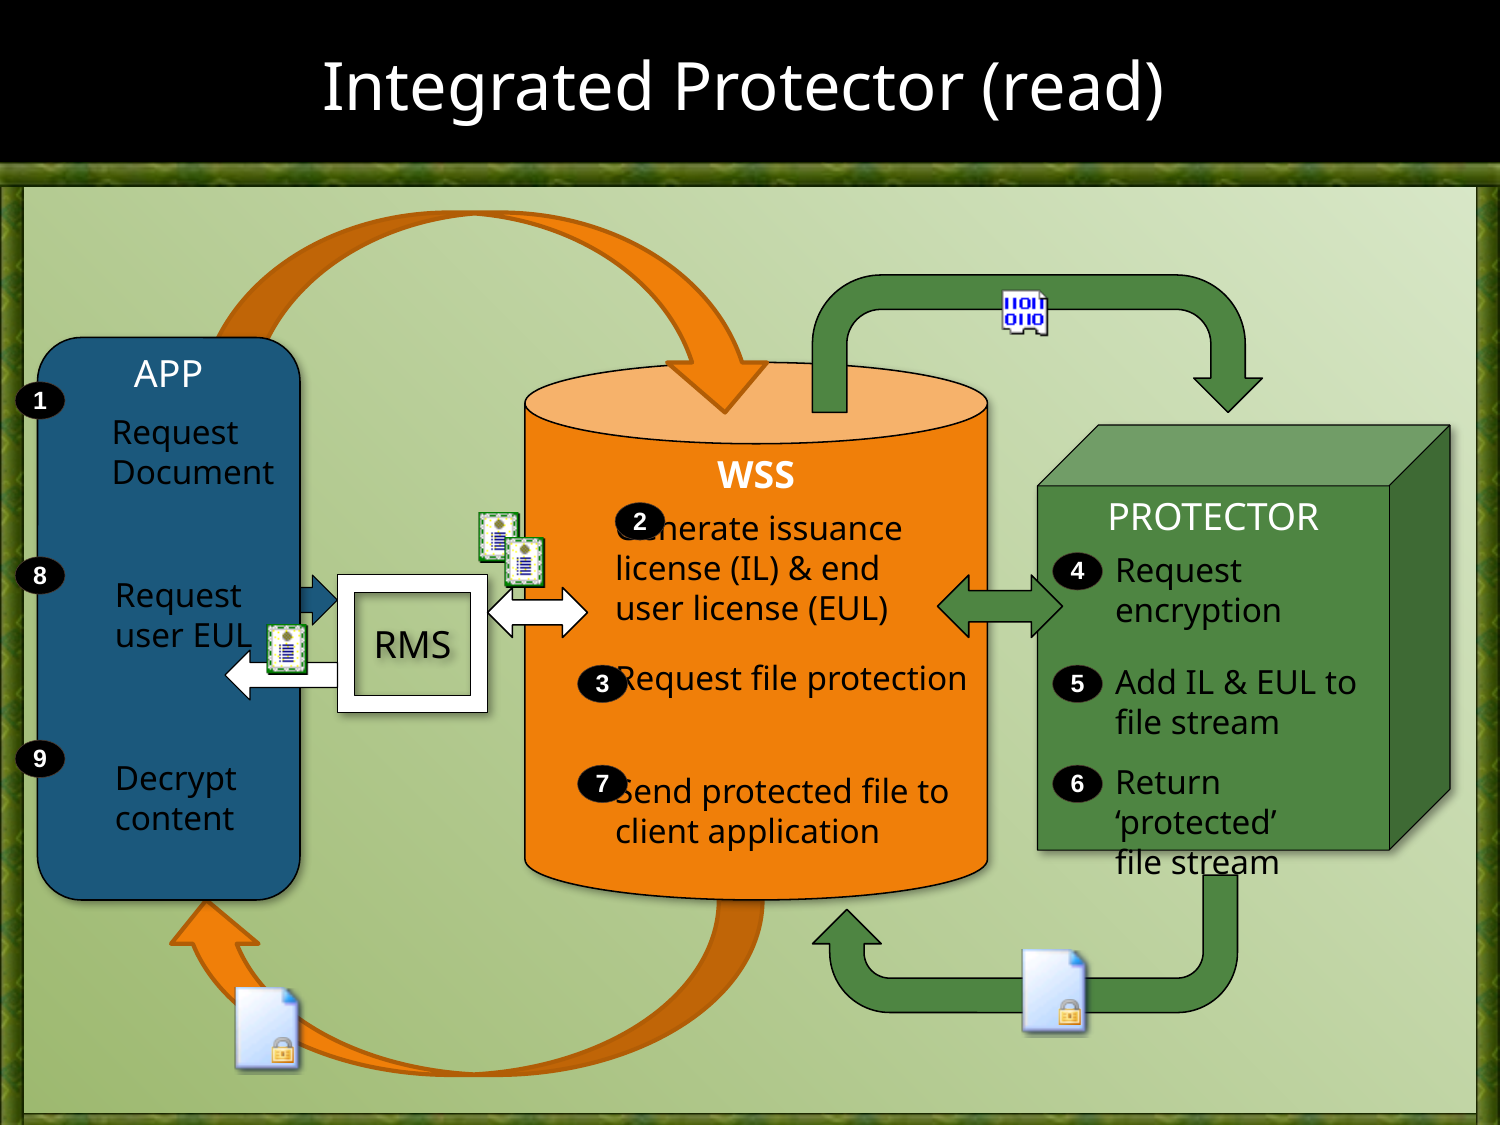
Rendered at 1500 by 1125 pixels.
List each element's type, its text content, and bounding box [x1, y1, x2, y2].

text_box [217, 210, 769, 362]
picture [0, 162, 1500, 1125]
title Integrated Protector (read) [24, 24, 1463, 143]
text_box [1138, 894, 1240, 1015]
text_box [810, 944, 1012, 1015]
text_box RMS [369, 573, 474, 715]
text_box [1012, 949, 1101, 1038]
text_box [12, 337, 326, 901]
text_box [810, 272, 1265, 415]
text_box [356, 944, 757, 1078]
text_box [169, 944, 267, 995]
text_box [224, 987, 313, 1076]
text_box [474, 362, 1013, 901]
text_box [1056, 424, 1451, 851]
